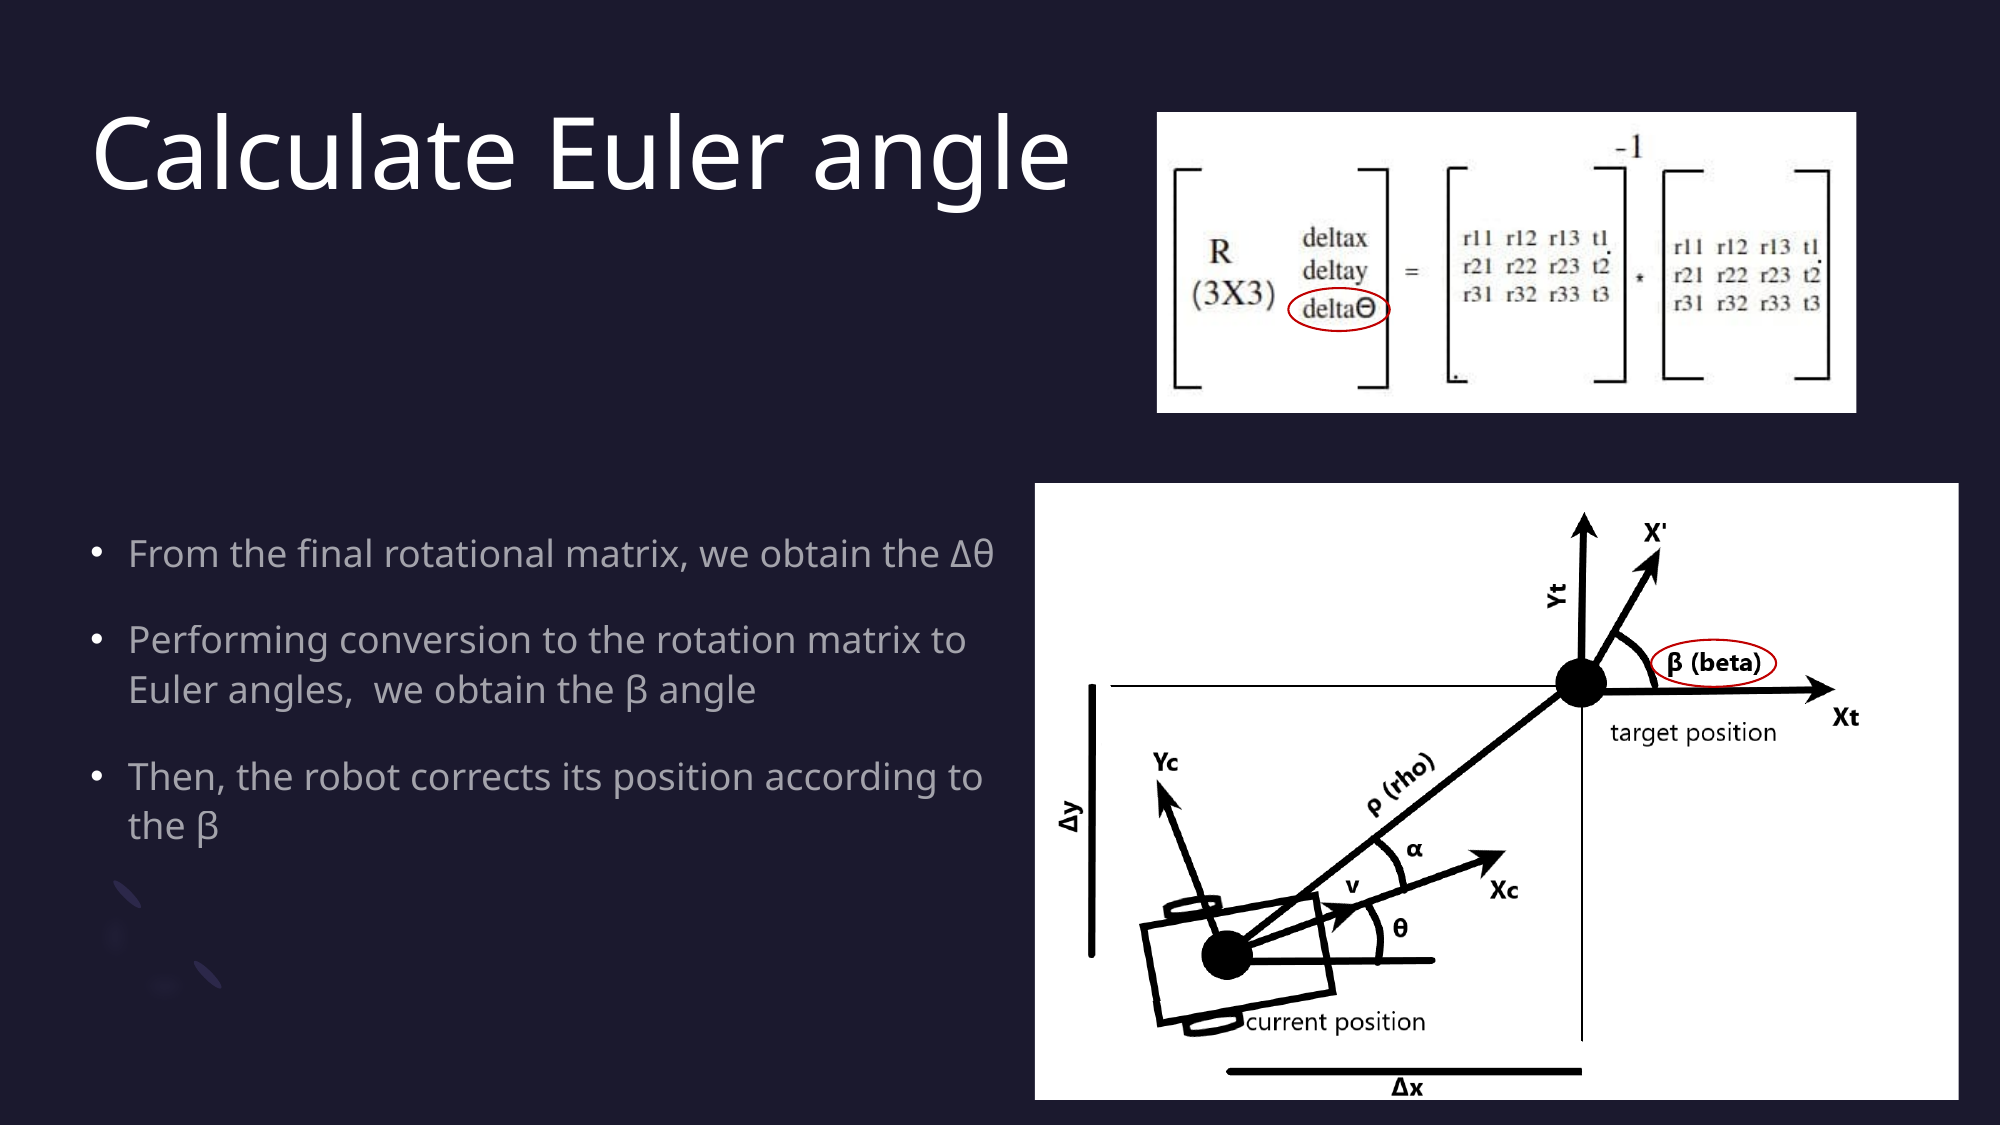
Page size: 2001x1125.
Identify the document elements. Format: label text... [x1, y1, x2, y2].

title Calculate Euler angle [90, 90, 1910, 309]
picture [1156, 112, 1857, 413]
picture [1034, 483, 1959, 1100]
list From the final rotational matrix, we obtain the Δθ Performing conversion to the rotation matrix to Euler angles, we obtain the β angle Then, the robot corrects its position according to the β [90, 525, 1000, 817]
